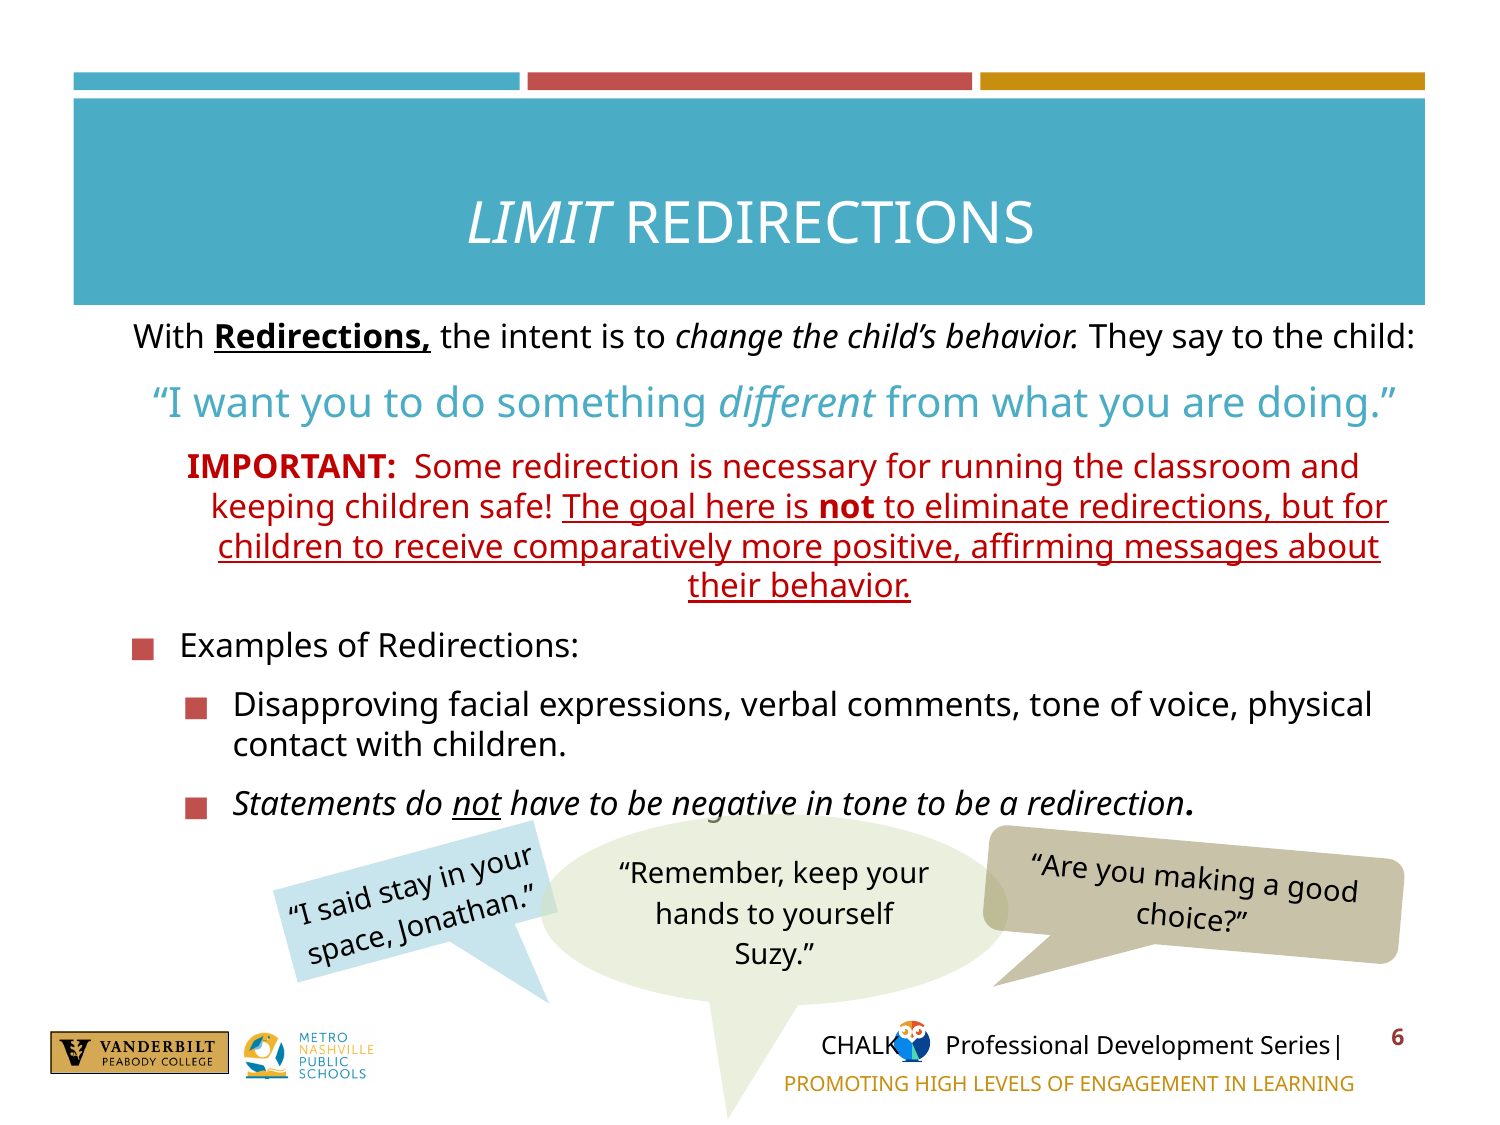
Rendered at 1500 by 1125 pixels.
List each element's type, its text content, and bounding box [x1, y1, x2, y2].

text_box “I said stay in your space, Jonathan.” [272, 820, 550, 1004]
picture [50, 1031, 229, 1074]
picture [240, 1024, 376, 1083]
list With Redirections, the intent is to change the child’s behavior. They say to the child: “I want you to do something different from what you are doing.” IMPORTANT: Some redirection is necessary for running the classroom and keeping children safe! The goal here is not to eliminate redirections, but for children to receive comparatively more positive, affirming messages about their behavior. Examples of Redirections: Disapproving facial expressions, verbal comments, tone of voice, physical contact with children. Statements do not have to be negative in tone to be a redirection. [114, 299, 1435, 966]
text_box “Remember, keep your hands to yourself Suzy.” [540, 814, 1003, 1120]
picture [893, 1020, 931, 1063]
title LIMIT REDIRECTIONS [95, 118, 1406, 271]
text_box “Are you making a good choice?” [983, 825, 1405, 987]
